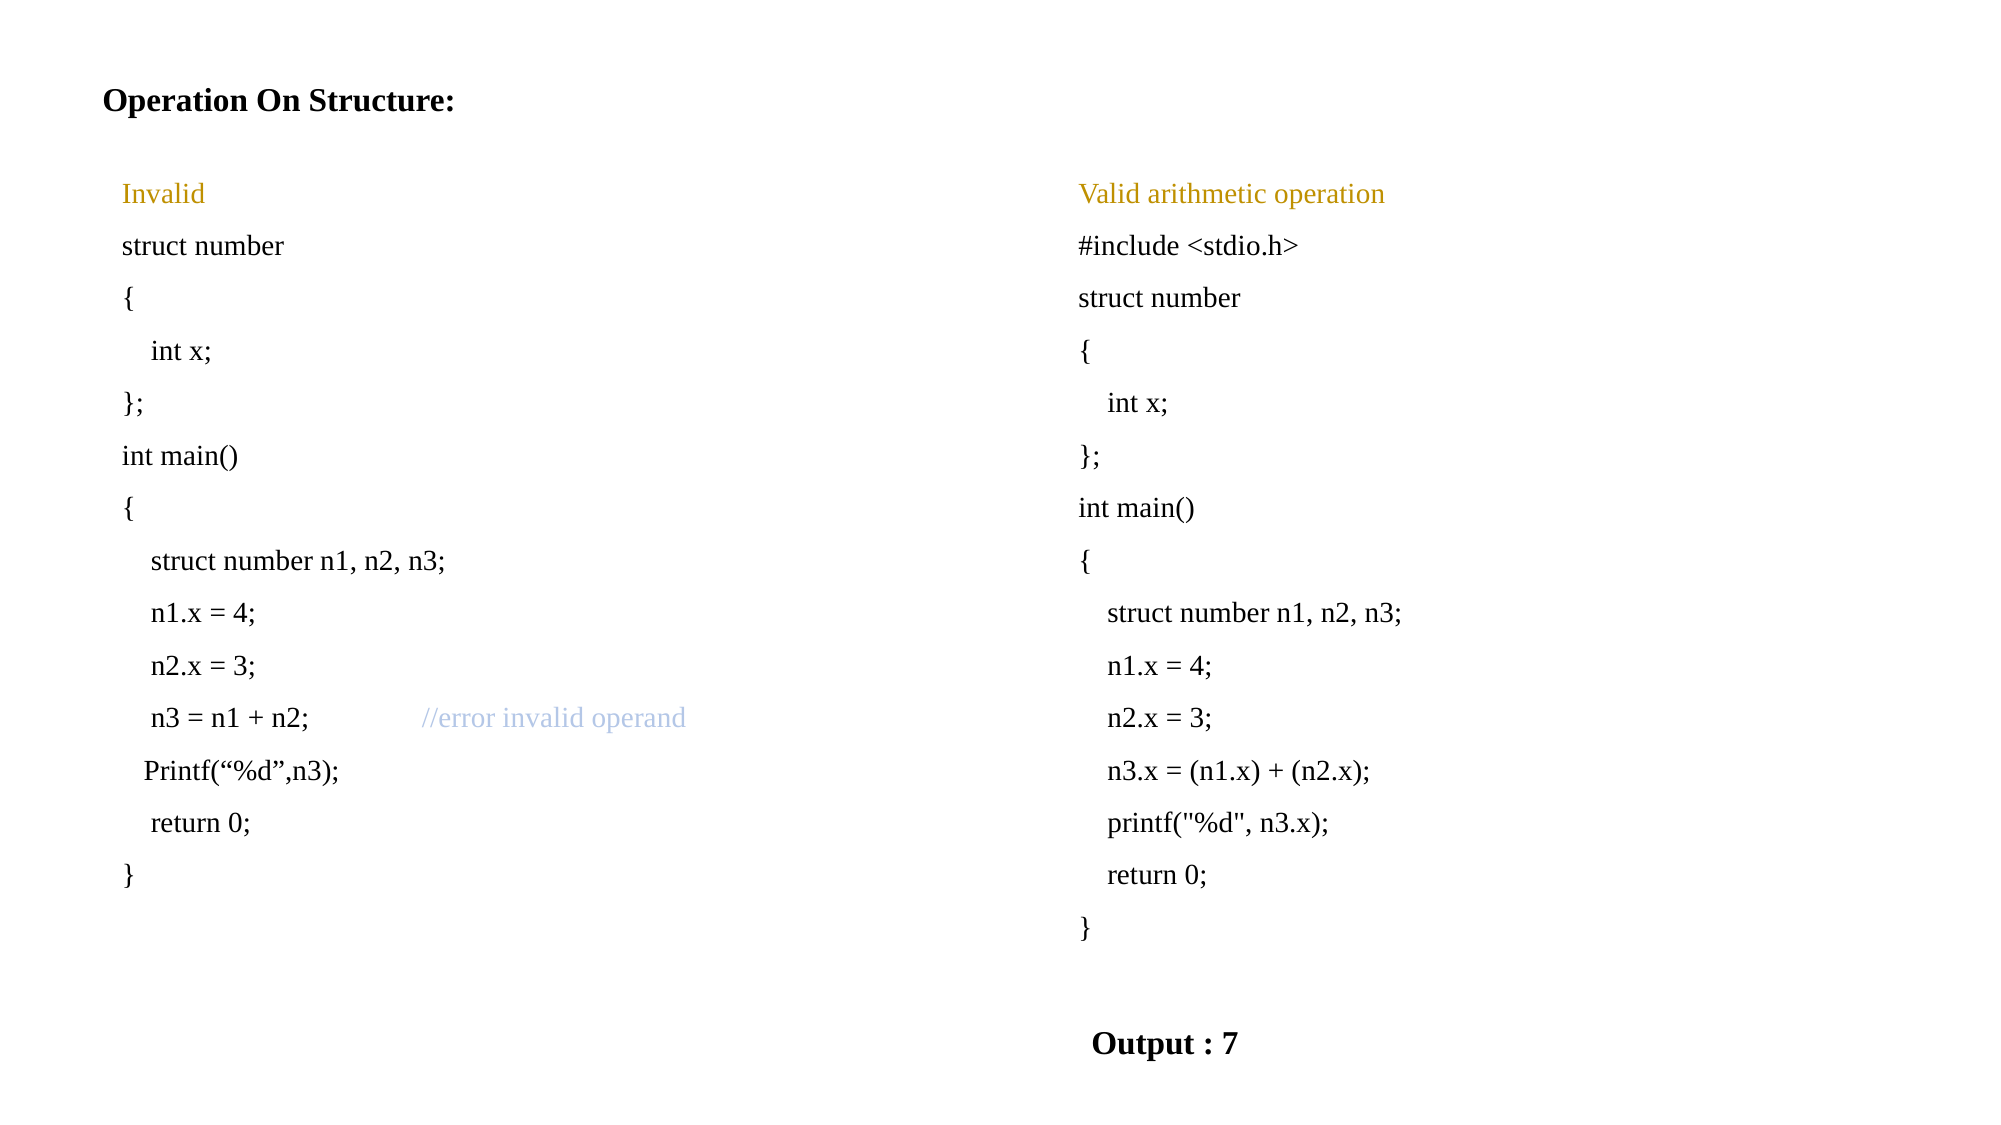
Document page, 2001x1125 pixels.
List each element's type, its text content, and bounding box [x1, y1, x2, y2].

text_box Invalid struct number { int x; }; int main() { struct number n1, n2, n3; n1.x = 4; n2.x = 3; n3 = n1 + n2; //error invalid operand Printf(“%d”,n3); return 0; } [107, 149, 808, 898]
text_box Output : 7 [1076, 1013, 1291, 1069]
text_box Operation On Structure: [87, 70, 483, 125]
text_box Valid arithmetic operation #include <stdio.h> struct number { int x; }; int main() { struct number n1, n2, n3; n1.x = 4; n2.x = 3; n3.x = (n1.x) + (n2.x); printf("%d", n3.x); return 0; } [1063, 149, 1728, 951]
